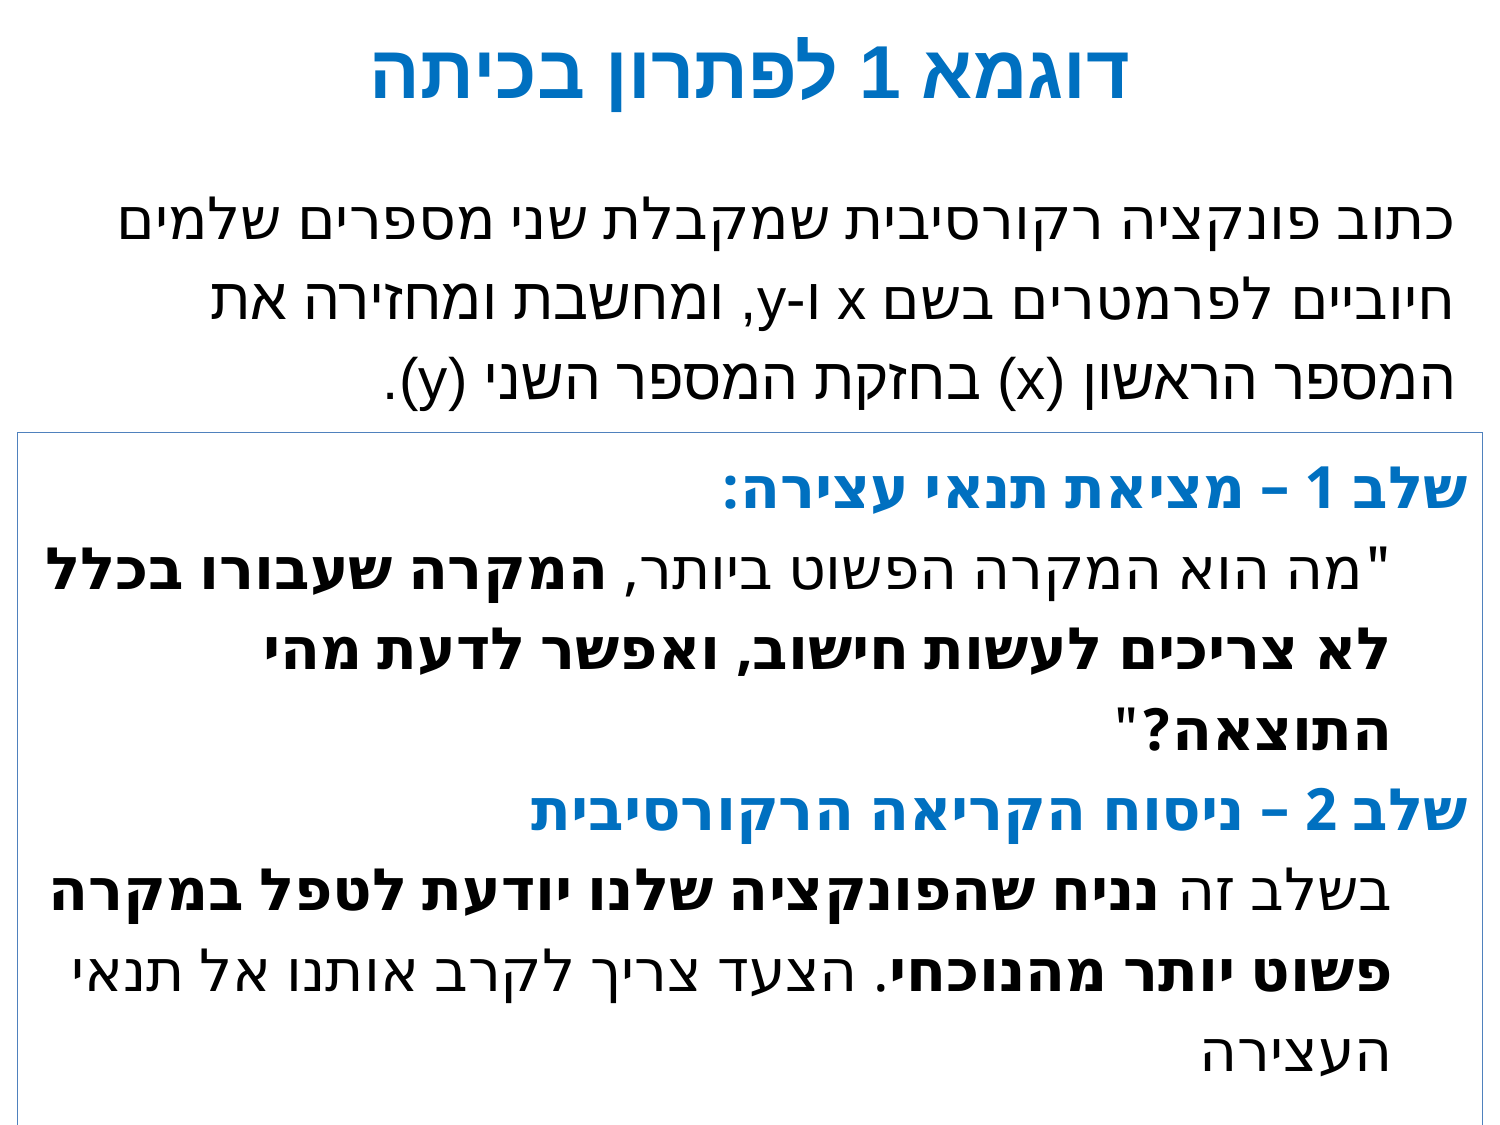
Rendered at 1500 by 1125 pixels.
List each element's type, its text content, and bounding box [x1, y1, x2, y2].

text_box שלב 1 – מציאת תנאי עצירה: "מה הוא המקרה הפשוט ביותר, המקרה שעבורו בכלל לא צריכים לעשות חישוב, ואפשר לדעת מהי התוצאה?" שלב 2 – ניסוח הקריאה הרקורסיבית בשלב זה נניח שהפונקציה שלנו יודעת לטפל במקרה פשוט יותר מהנוכחי. הצעד צריך לקרב אותנו אל תנאי העצירה שלב 3 – קישור למקרה הנוכחי בשלב זה, נבצע פעולה שמקשרת אותנו למקרה הנוכחי. [17, 432, 1483, 1125]
text_box כתוב פונקציה רקורסיבית שמקבלת שני מספרים שלמים חיוביים לפרמטרים בשם x ו-y, ומחשבת ומחזירה את המספר הראשון (x) בחזקת המספר השני (y). [41, 162, 1471, 419]
title דוגמא 1 לפתרון בכיתה [17, 7, 1483, 130]
